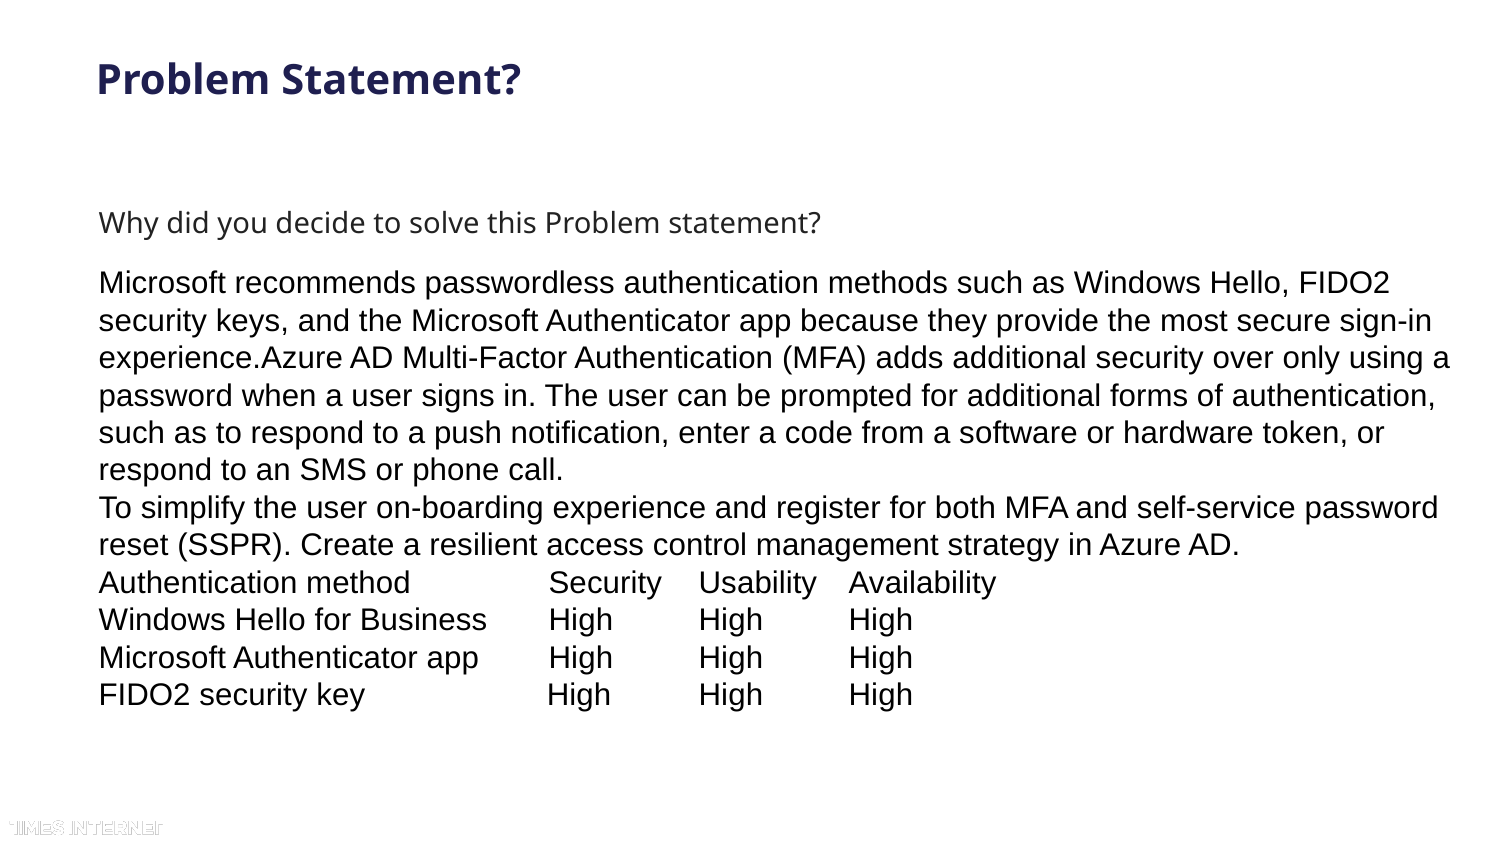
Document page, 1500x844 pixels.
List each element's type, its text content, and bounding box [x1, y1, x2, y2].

picture [8, 818, 164, 837]
text_box Problem Statement? [81, 37, 1440, 133]
text_box Why did you decide to solve this Problem statement? [83, 188, 1436, 749]
text_box Microsoft recommends passwordless authentication methods such as Windows Hello, FIDO2 security keys, and the Microsoft Authenticator app because they provide the most secure sign-in experience.Azure AD Multi-Factor Authentication (MFA) adds additional security over only using a password when a user signs in. The user can be prompted for additional forms of authentication, such as to respond to a push notification, enter a code from a software or hardware token, or respond to an SMS or phone call. To simplify the user on-boarding experience and register for both MFA and self-service password reset (SSPR). Create a resilient access control management strategy in Azure AD. Authentication method Security Usability Availability Windows Hello for Business High High High Microsoft Authenticator app High High High FIDO2 security key High High High [84, 255, 1470, 687]
